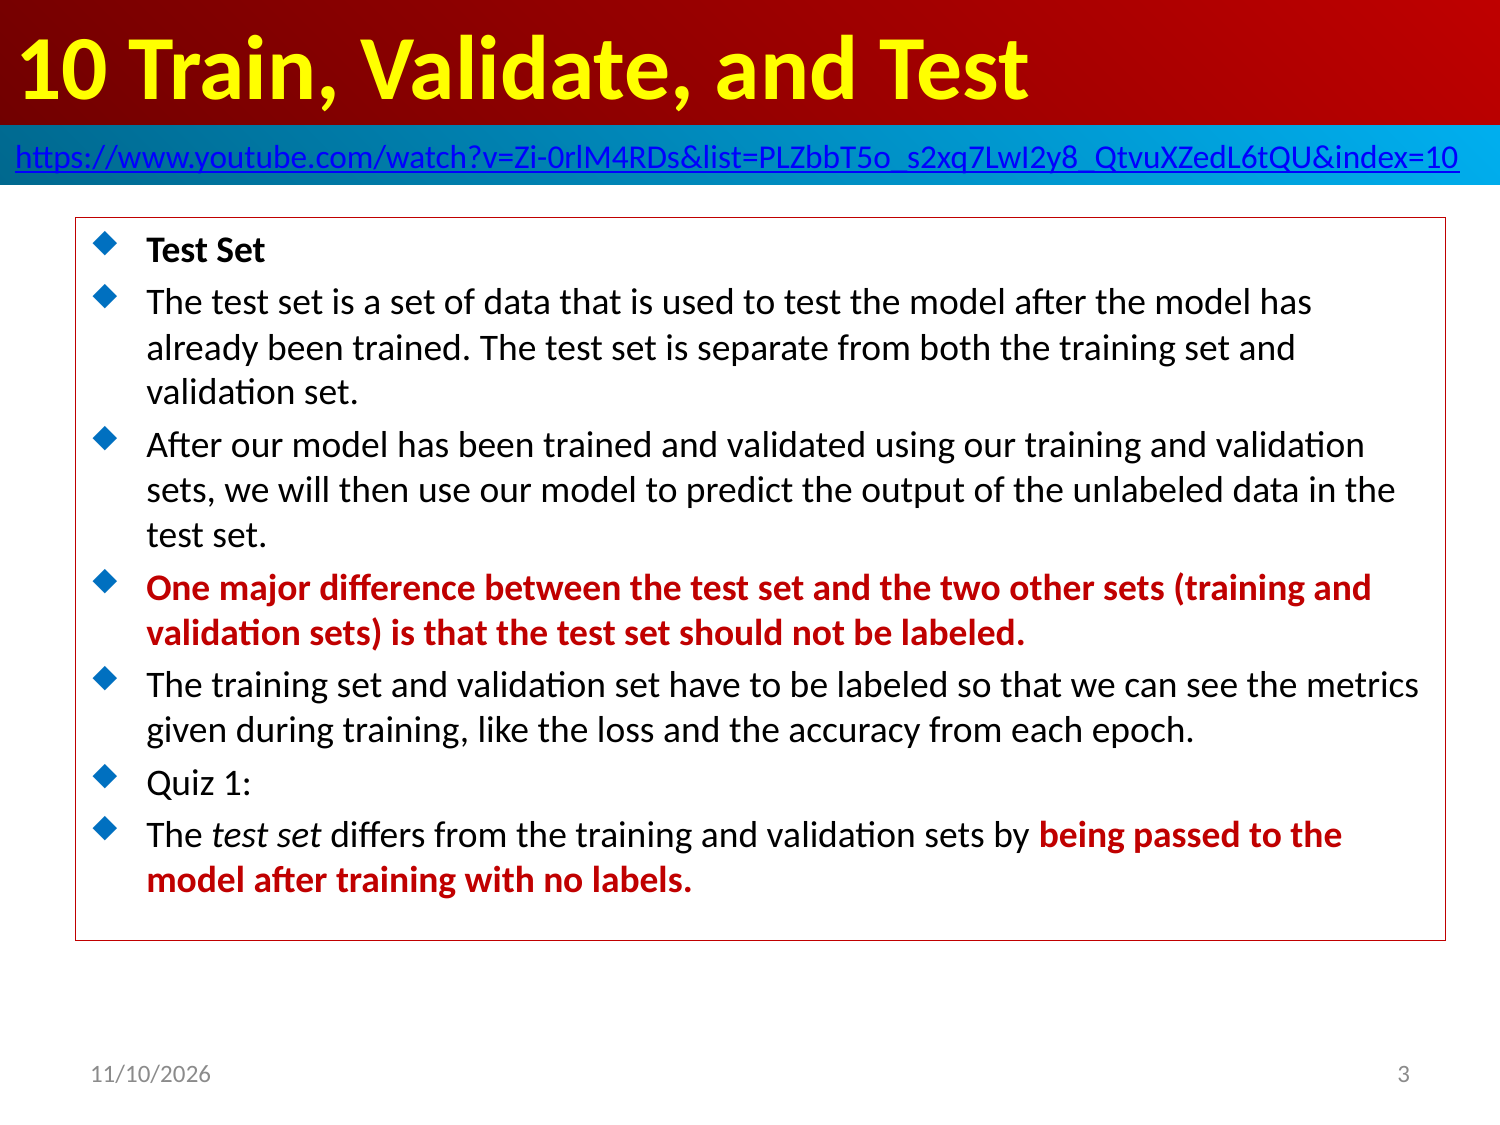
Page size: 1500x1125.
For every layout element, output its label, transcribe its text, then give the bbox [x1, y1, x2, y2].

title 10 Train, Validate, and Test [0, 0, 1500, 125]
subtitle Test Set The test set is a set of data that is used to test the model after the model has already been trained. The test set is separate from both the training set and validation set. After our model has been trained and validated using our training and validation sets, we will then use our model to predict the output of the unlabeled data in the test set. One major difference between the test set and the two other sets (training and validation sets) is that the test set should not be labeled. The training set and validation set have to be labeled so that we can see the metrics given during training, like the loss and the accuracy from each epoch. Quiz 1: The test set differs from the training and validation sets by being passed to the model after training with no labels. [75, 217, 1446, 941]
text_box [750, 562, 800, 613]
text_box [774, 822, 825, 873]
slide_number 3 [1074, 1042, 1425, 1103]
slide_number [75, 1042, 425, 1103]
text_box https://www.youtube.com/watch?v=Zi-0rlM4RDs&list=PLZbbT5o_s2xq7LwI2y8_QtvuXZedL6tQU&index=10 [0, 125, 1500, 185]
